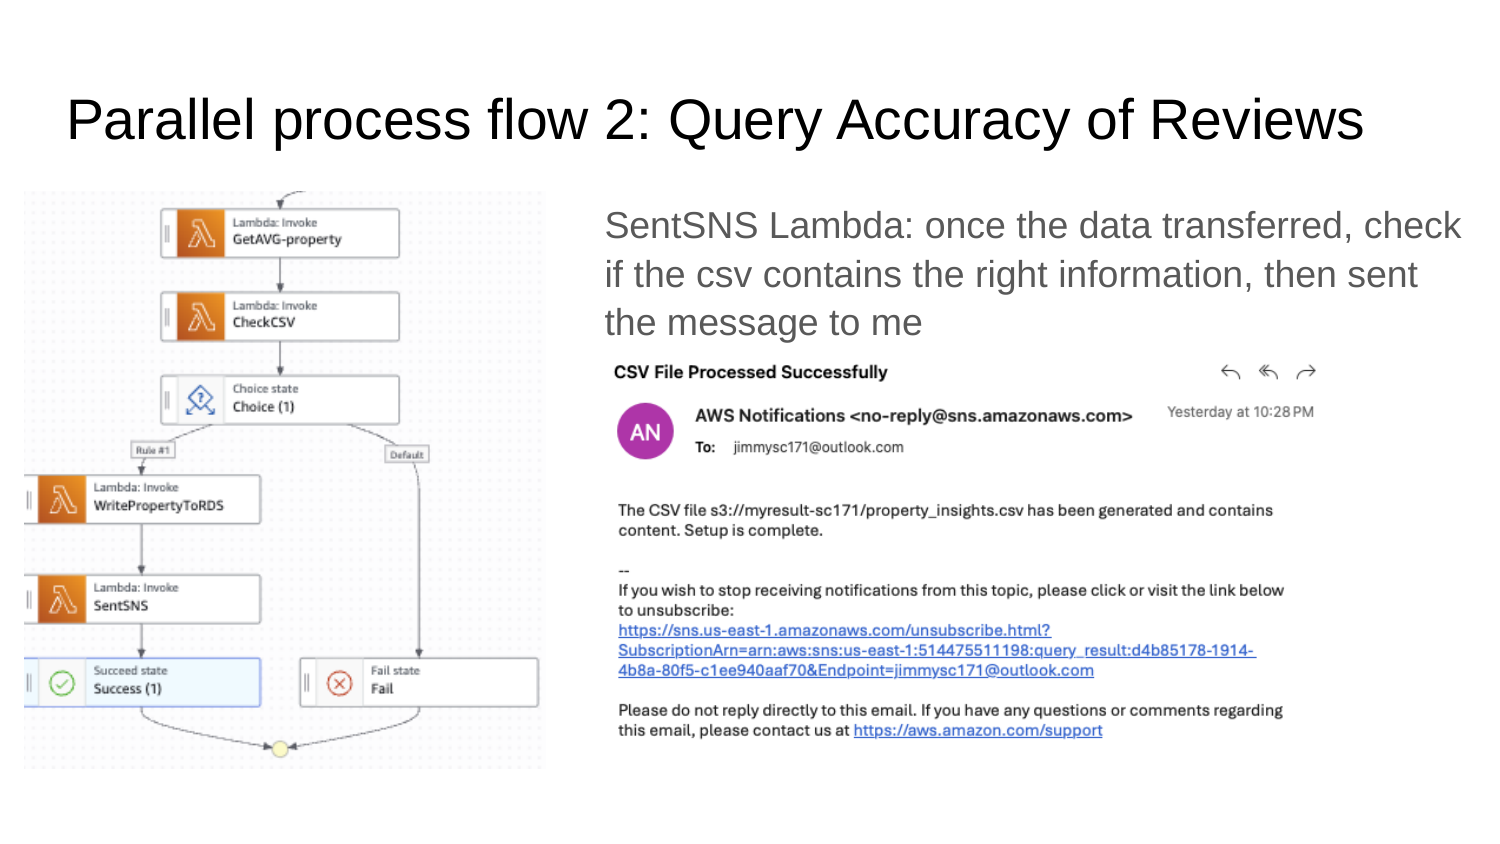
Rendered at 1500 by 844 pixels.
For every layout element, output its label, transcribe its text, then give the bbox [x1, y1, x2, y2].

picture [24, 191, 546, 769]
list SentSNS Lambda: once the data transferred, check if the csv contains the right information, then sent the message to me [589, 183, 1492, 745]
picture [589, 349, 1338, 844]
title Parallel process flow 2: Query Accuracy of Reviews [51, 72, 1449, 167]
